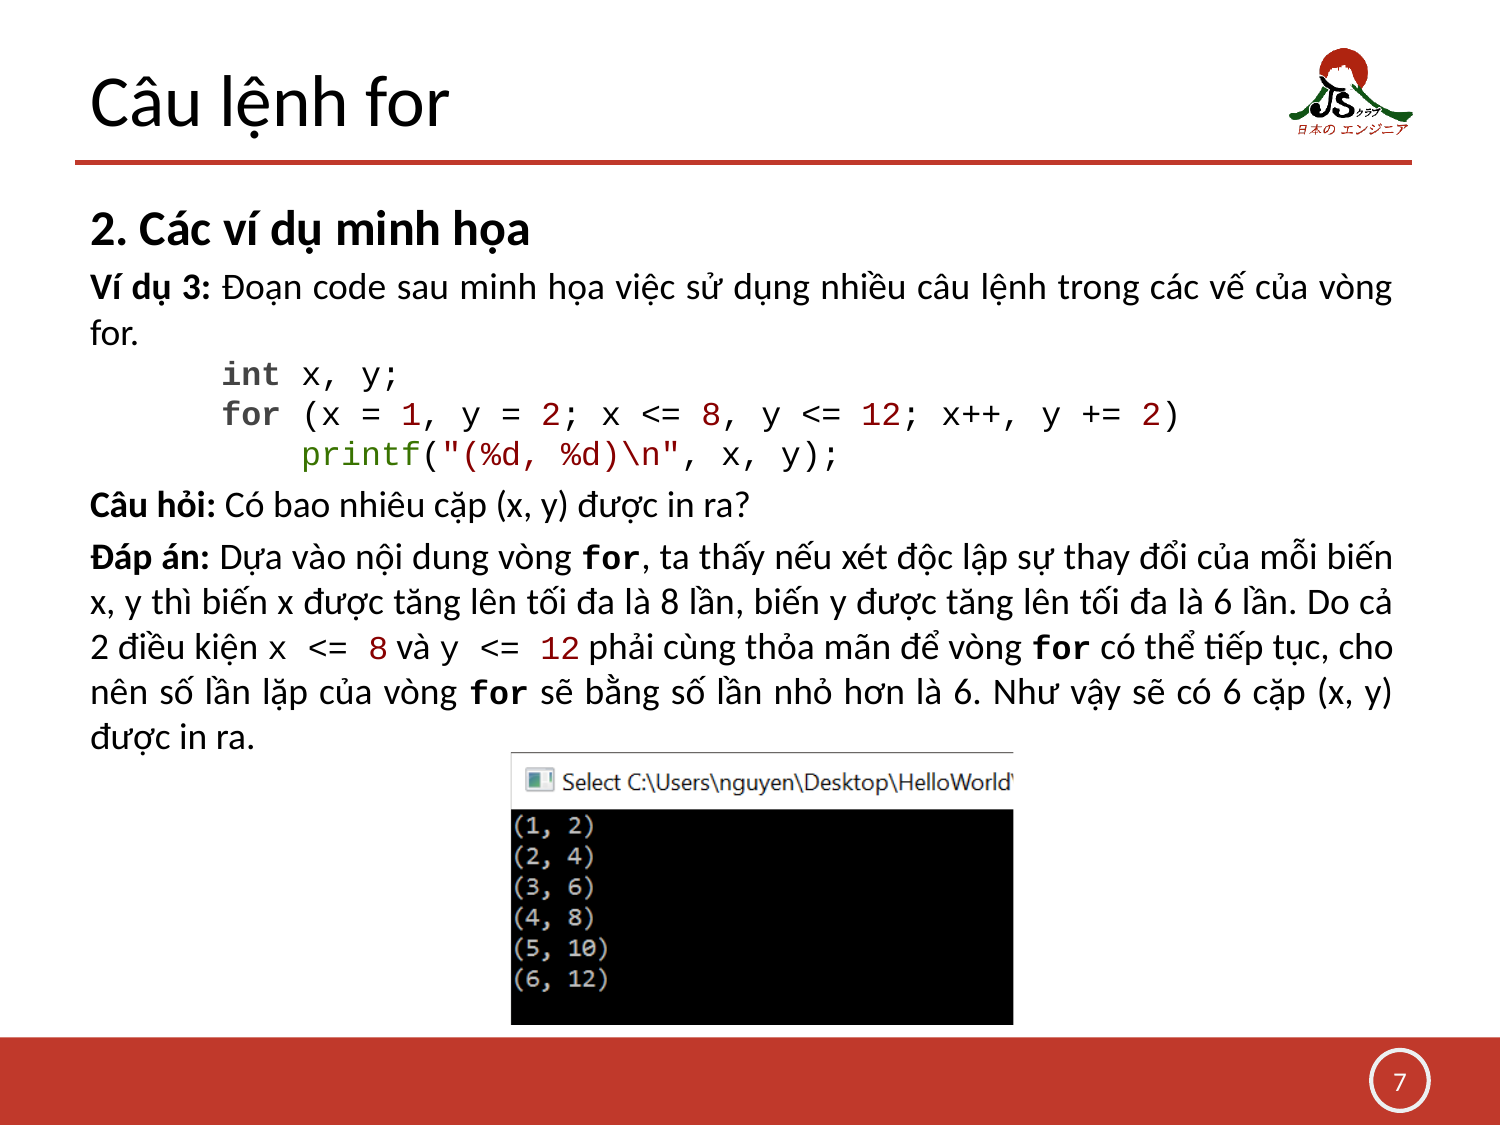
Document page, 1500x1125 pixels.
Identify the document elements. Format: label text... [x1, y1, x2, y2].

title Câu lệnh for [75, 45, 1275, 149]
picture [1289, 48, 1413, 135]
picture [510, 752, 1014, 1025]
list 2. Các ví dụ minh họa Ví dụ 3: Đoạn code sau minh họa việc sử dụng nhiều câu lệnh trong các vế của vòng for. int x, y; for (x = 1, y = 2; x <= 8, y <= 12; x++, y += 2) printf("(%d, %d)\n", x, y); Câu hỏi: Có bao nhiêu cặp (x, y) được in ra? Đáp án: Dựa vào nội dung vòng for, ta thấy nếu xét độc lập sự thay đổi của mỗi biến x, y thì biến x được tăng lên tối đa là 8 lần, biến y được tăng lên tối đa là 6 lần. Do cả 2 điều kiện x <= 8 và y <= 12 phải cùng thỏa mãn để vòng for có thể tiếp tục, cho nên số lần lặp của vòng for sẽ bằng số lần nhỏ hơn là 6. Như vậy sẽ có 6 cặp (x, y) được in ra. [75, 187, 1410, 775]
